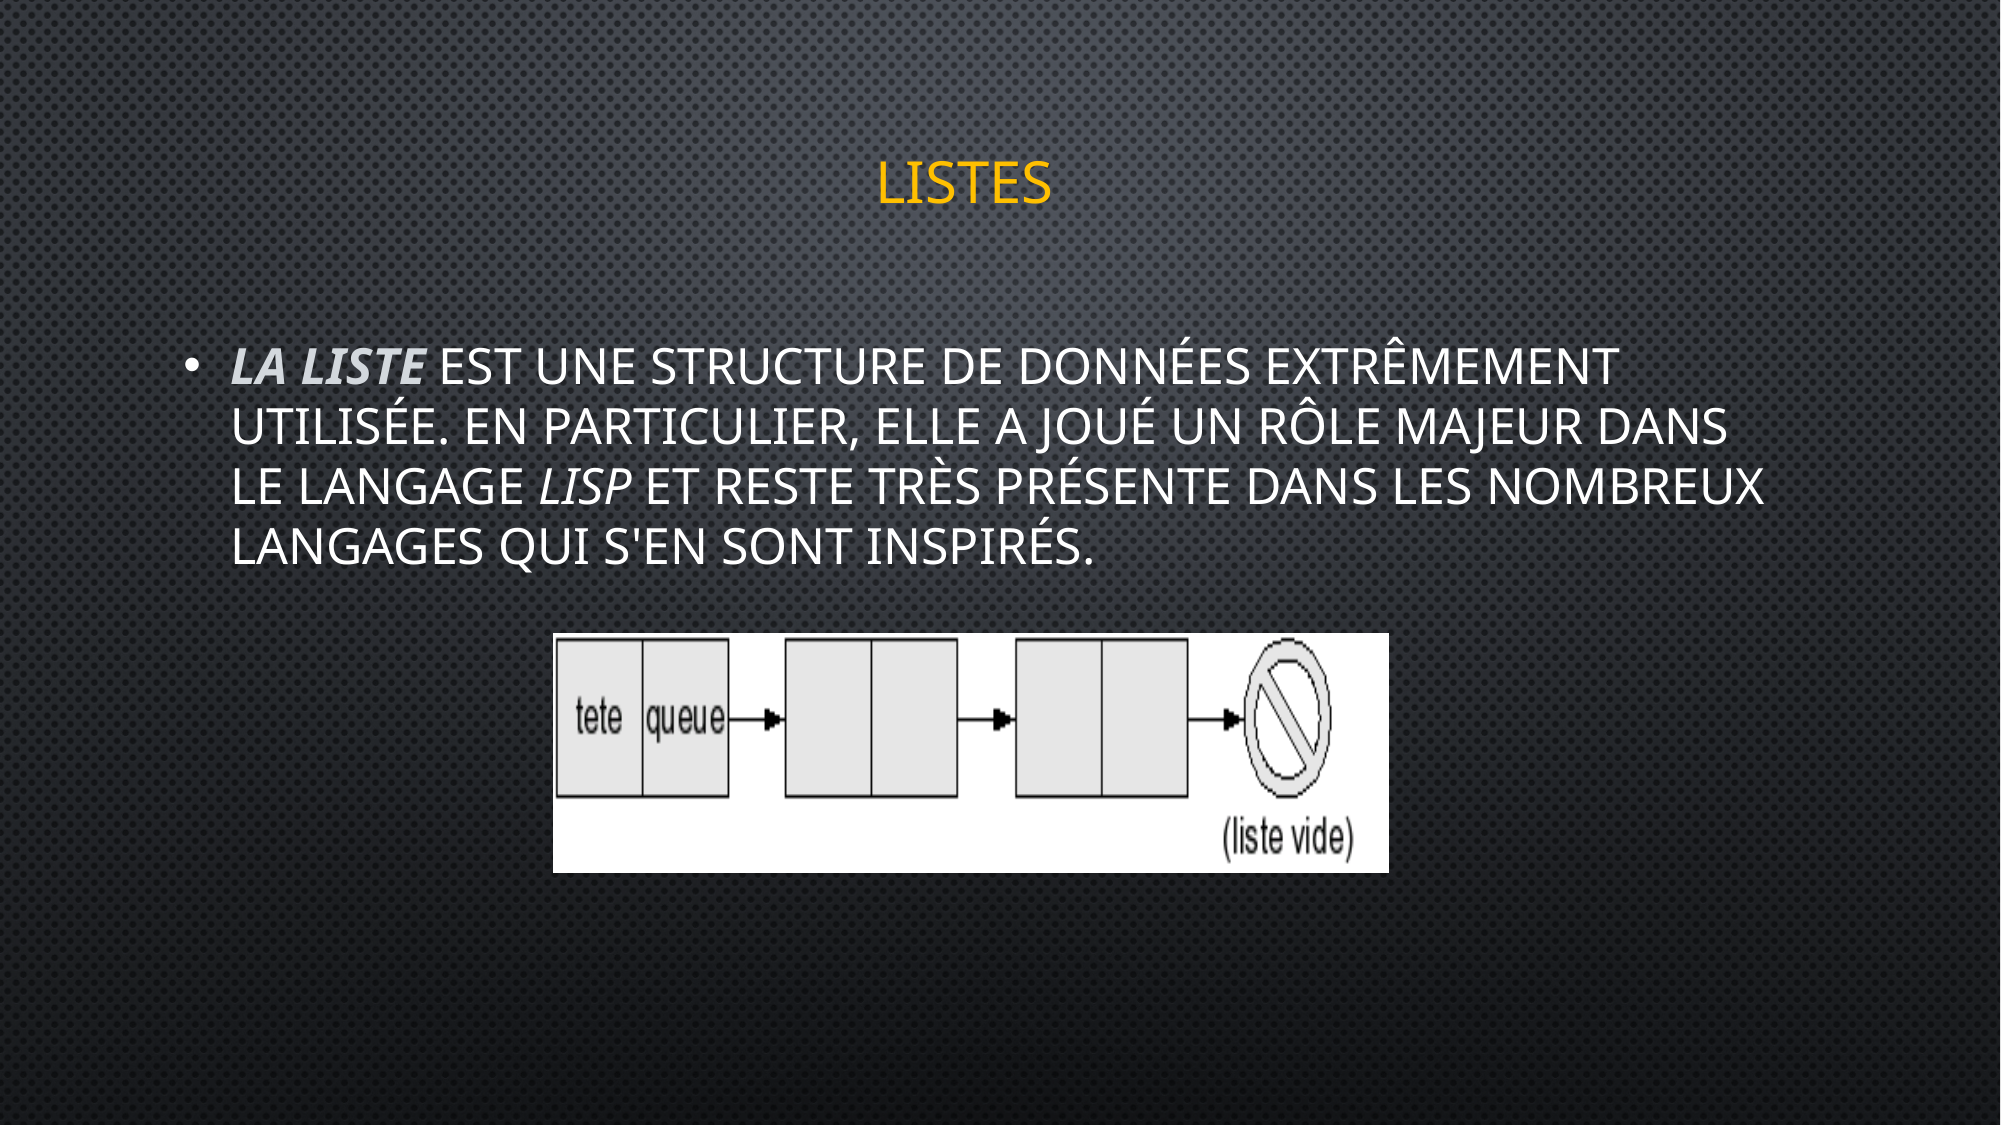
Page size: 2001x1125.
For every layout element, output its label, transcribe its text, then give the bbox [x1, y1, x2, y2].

list La liste est une structure de données extrêmement utilisée. En particulier, elle a joué un rôle majeur dans le langage Lisp et reste très présente dans les nombreux langages qui s'en sont inspirés. [168, 285, 1794, 624]
picture [553, 633, 1389, 873]
title Listes [116, 137, 1813, 315]
